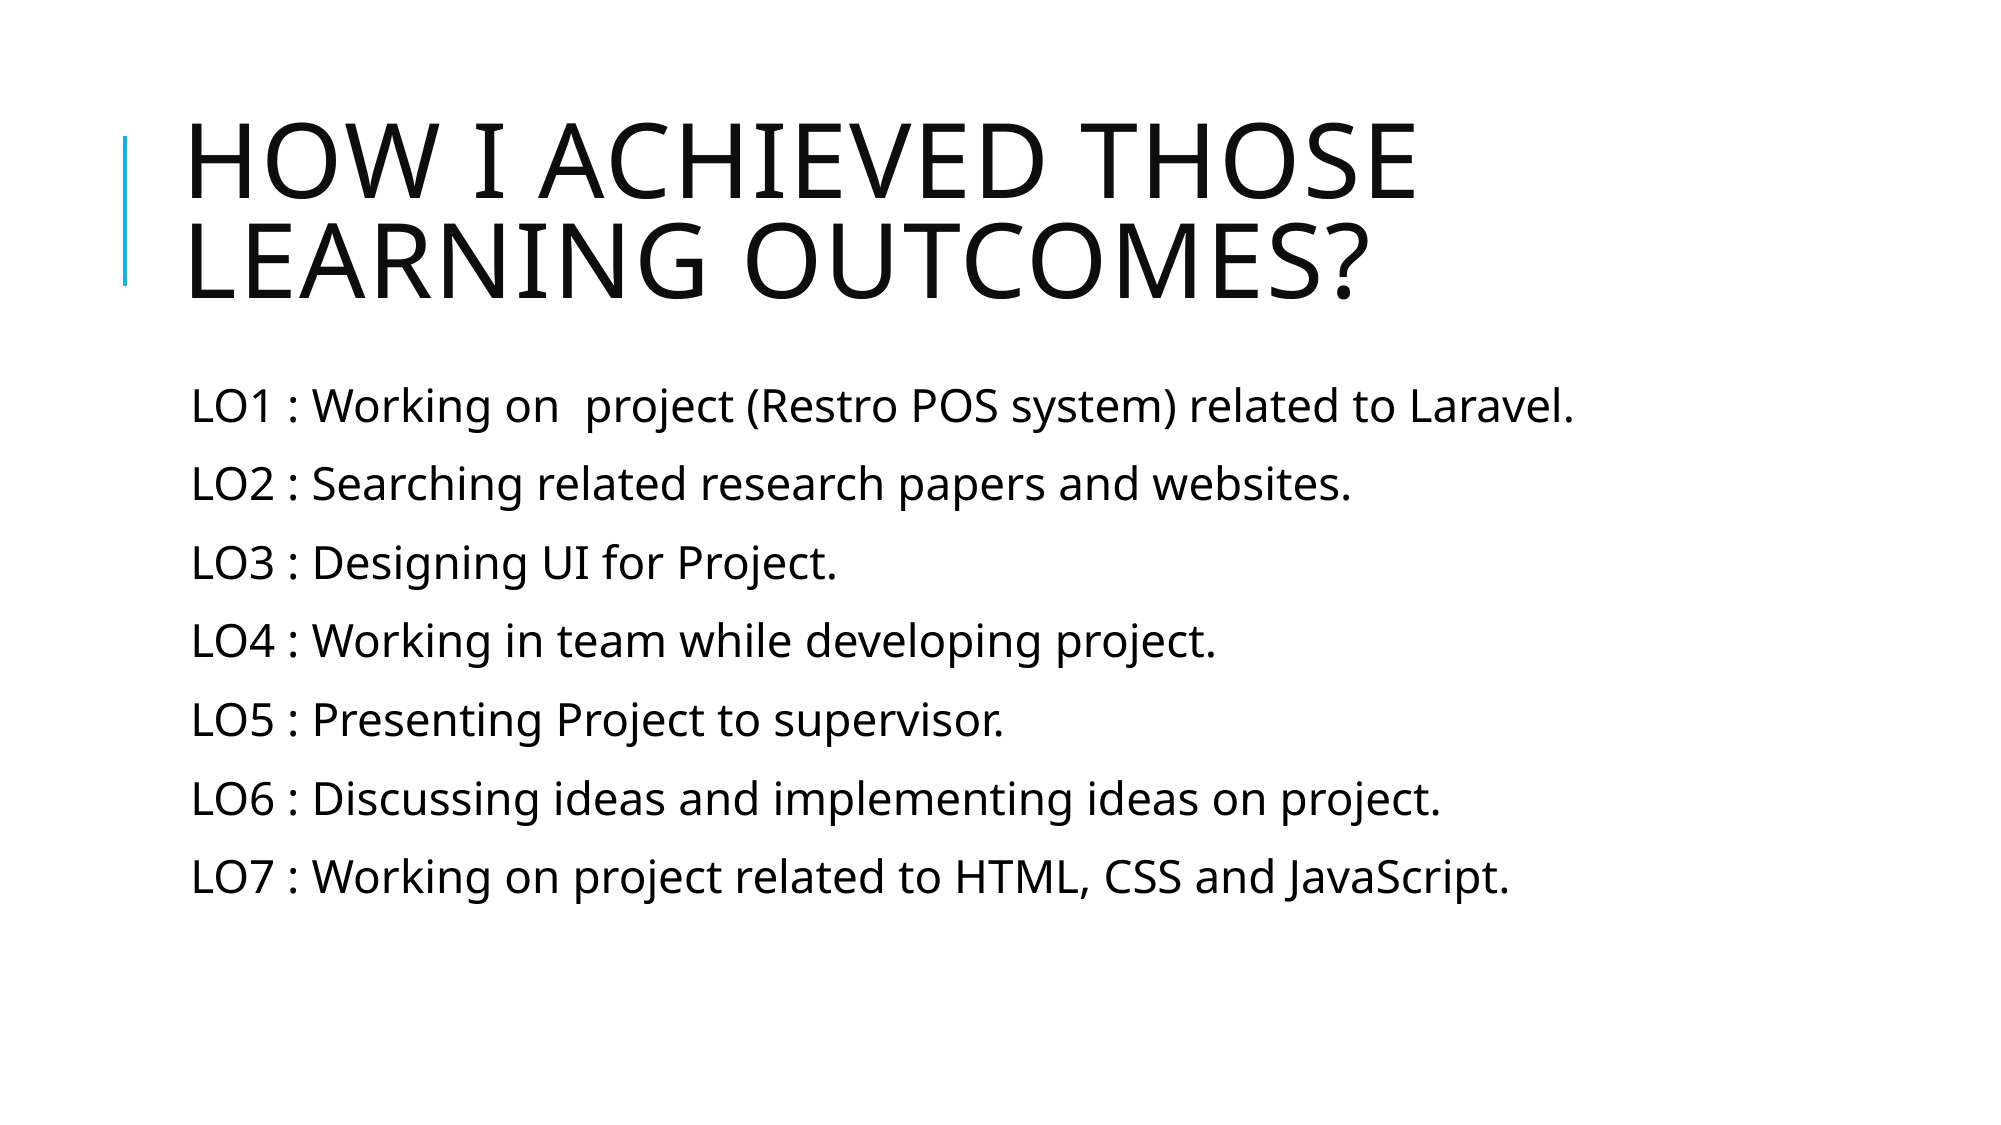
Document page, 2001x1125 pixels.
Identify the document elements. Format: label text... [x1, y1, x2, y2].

list LO1 : Working on project (Restro POS system) related to Laravel. LO2 : Searching related research papers and websites. LO3 : Designing UI for Project. LO4 : Working in team while developing project. LO5 : Presenting Project to supervisor. LO6 : Discussing ideas and implementing ideas on project. LO7 : Working on project related to HTML, CSS and JavaScript. [168, 375, 1763, 1035]
title How I achieved those learning outcomes? [168, 96, 1763, 342]
